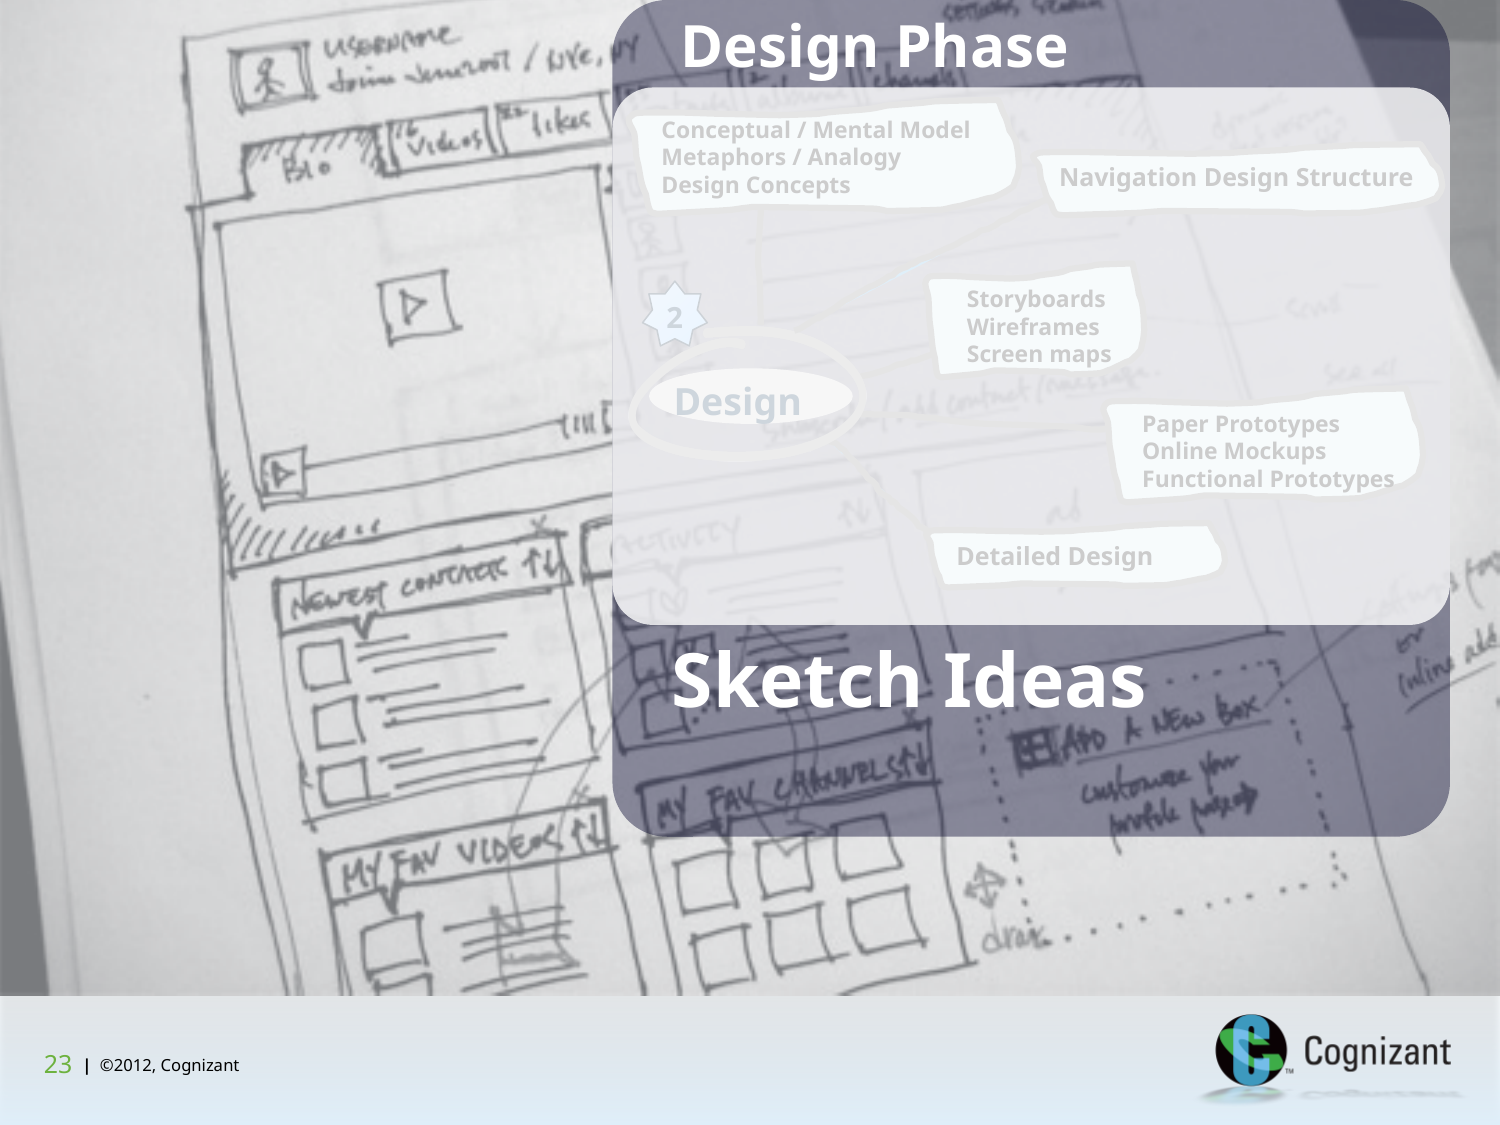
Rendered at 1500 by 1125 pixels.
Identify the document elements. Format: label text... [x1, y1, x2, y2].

slide_number 22 [12, 1037, 88, 1113]
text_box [624, 99, 1443, 588]
picture [0, 0, 1500, 997]
picture [1165, 1006, 1488, 1125]
